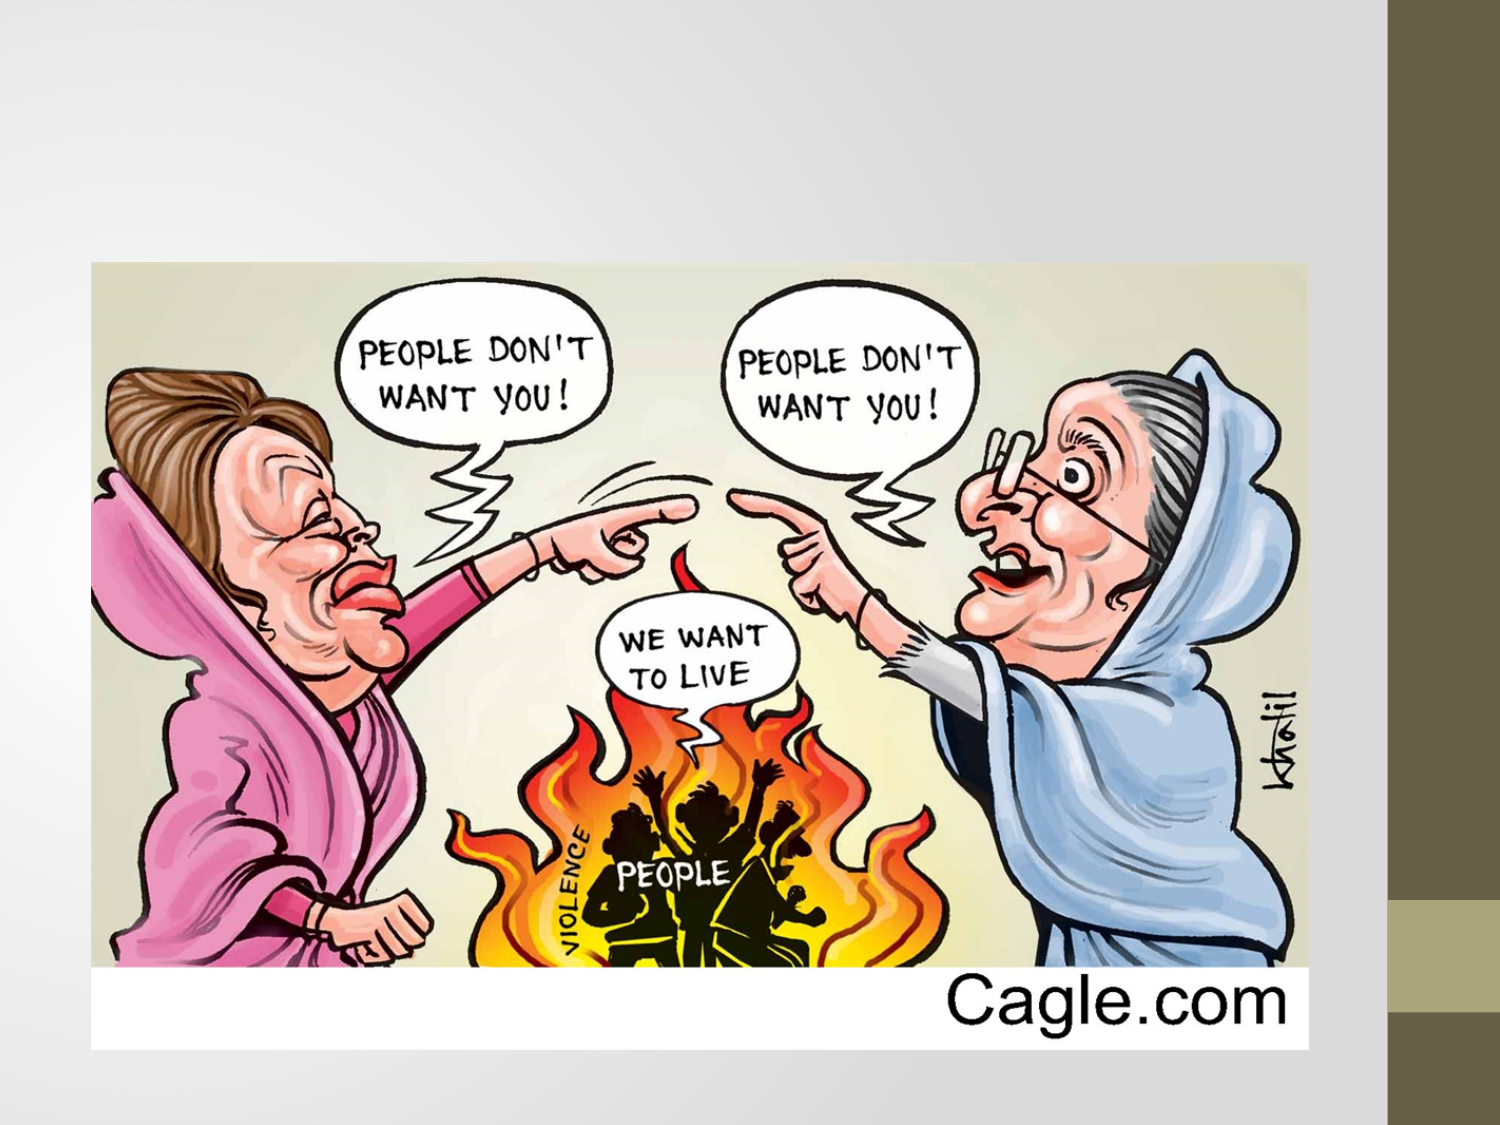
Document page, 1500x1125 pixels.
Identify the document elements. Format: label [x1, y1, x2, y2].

list [90, 261, 1310, 1051]
